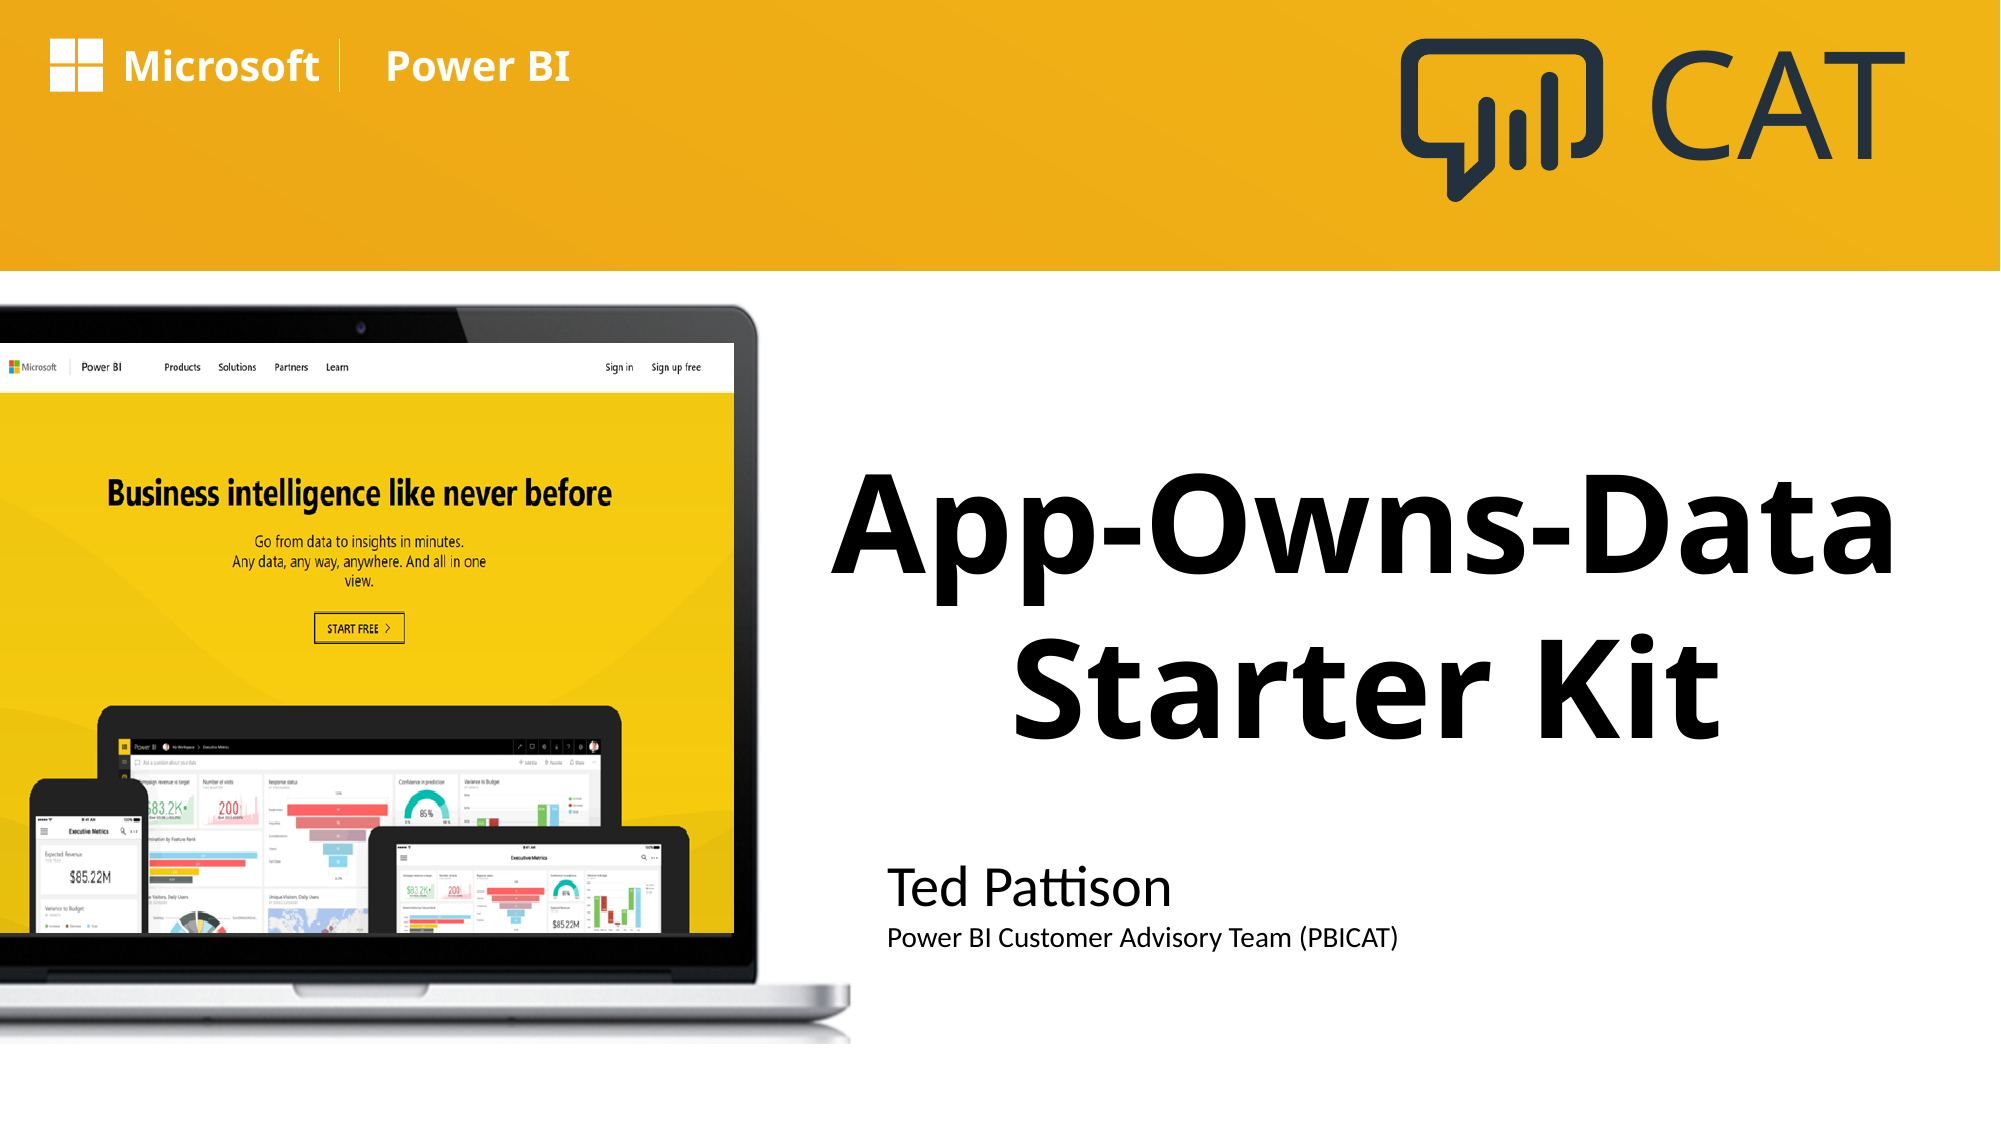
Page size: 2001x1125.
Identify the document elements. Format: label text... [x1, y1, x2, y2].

text_box [1399, 37, 1605, 204]
text_box CAT [1628, 1, 1988, 197]
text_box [49, 32, 649, 98]
text_box [0, 0, 2000, 272]
text_box Ted Pattison Power BI Customer Advisory Team (PBICAT) [873, 841, 1544, 980]
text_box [0, 289, 873, 1044]
text_box App-Owns-Data Starter Kit [873, 428, 1951, 774]
